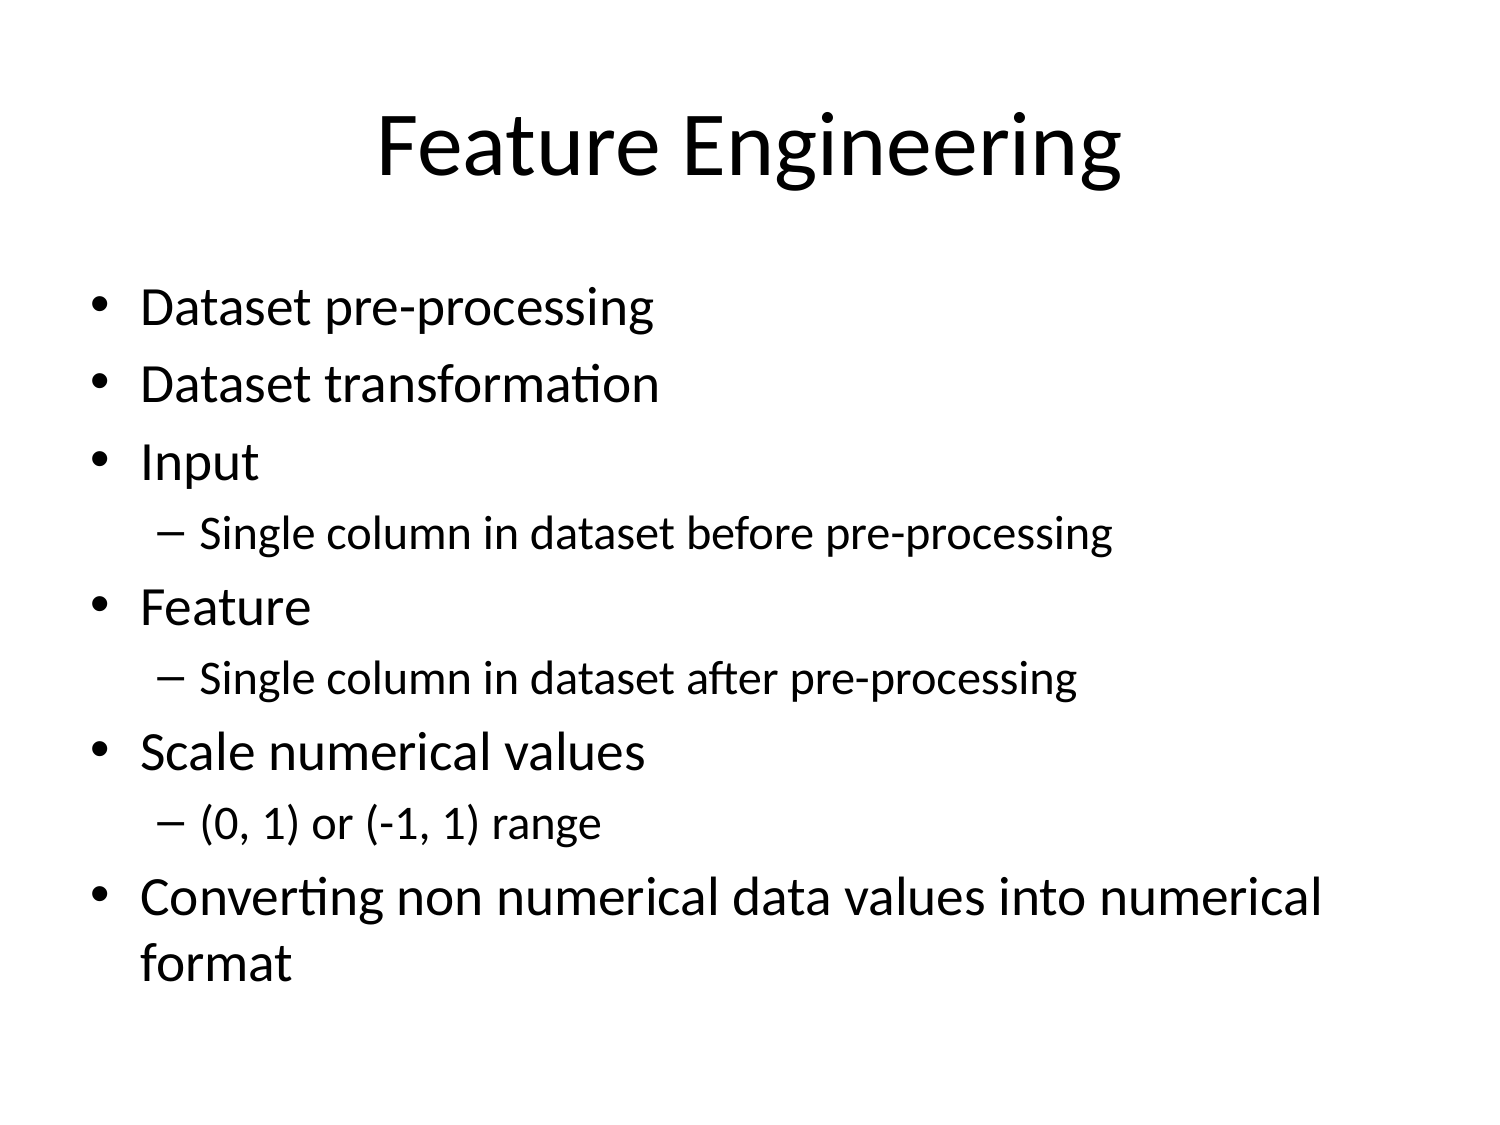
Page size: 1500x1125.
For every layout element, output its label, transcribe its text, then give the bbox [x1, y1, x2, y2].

title Feature Engineering [75, 45, 1425, 233]
list Dataset pre-processing Dataset transformation Input Single column in dataset before pre-processing Feature Single column in dataset after pre-processing Scale numerical values (0, 1) or (-1, 1) range Converting non numerical data values into numerical format [75, 262, 1425, 1005]
